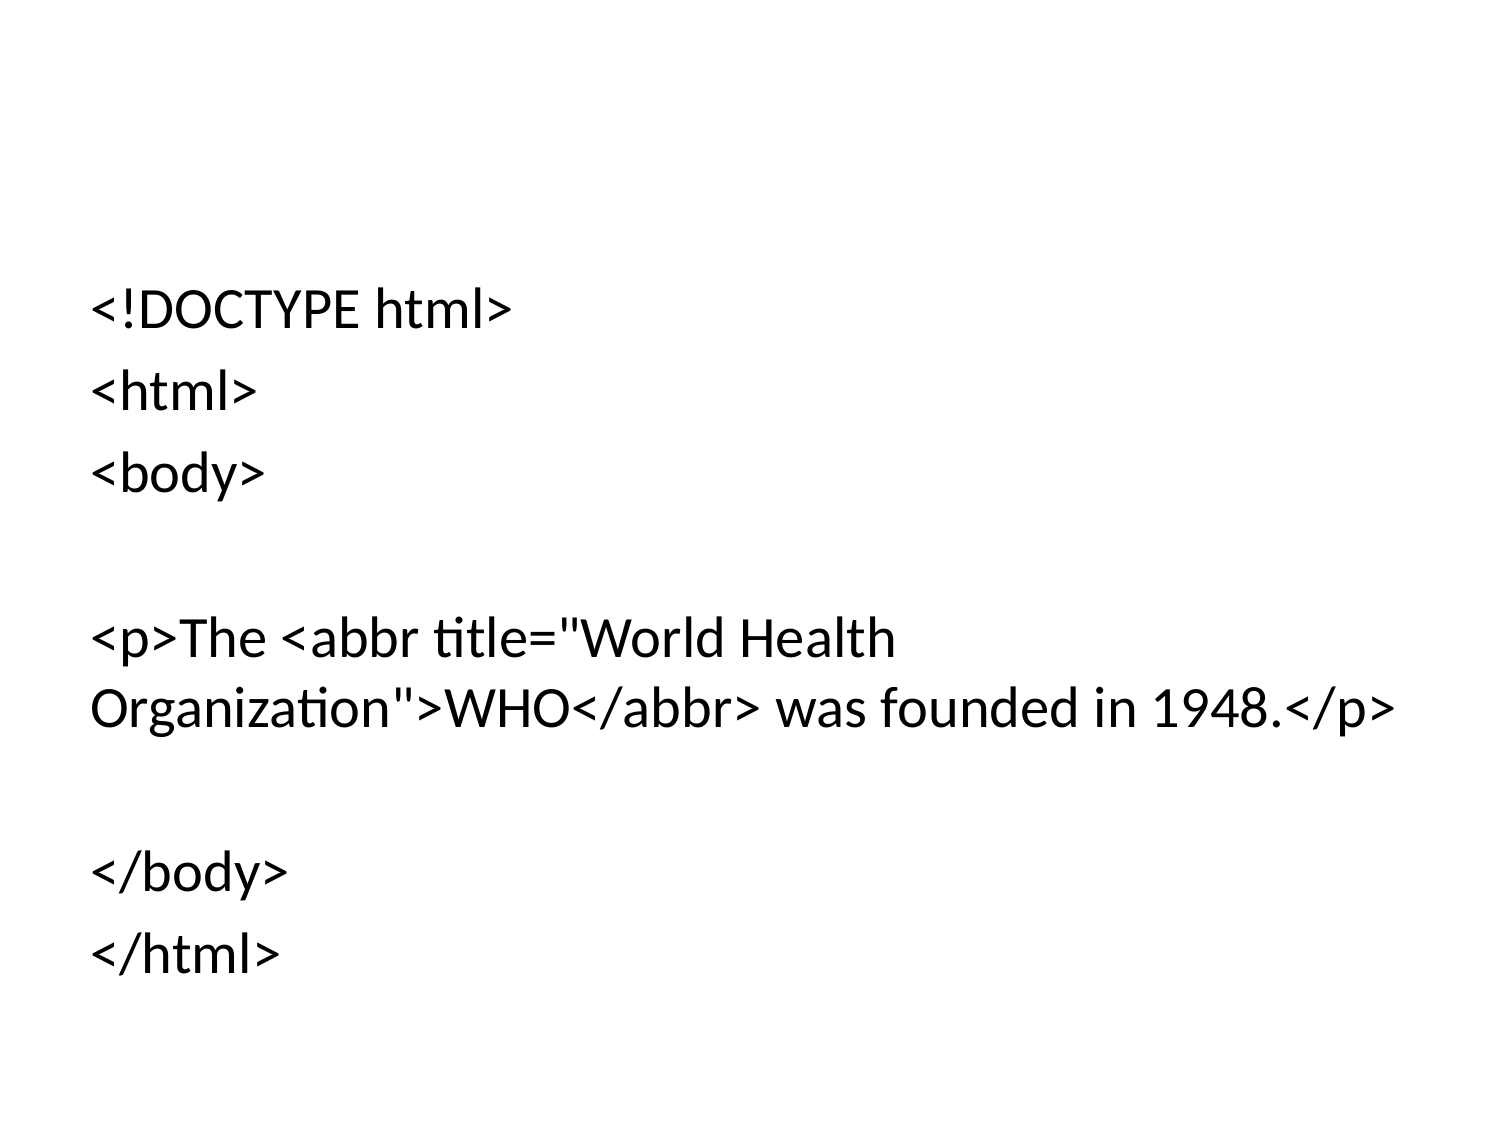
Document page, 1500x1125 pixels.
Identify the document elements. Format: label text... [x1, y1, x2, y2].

list <!DOCTYPE html> <html> <body> <p>The <abbr title="World Health Organization">WHO</abbr> was founded in 1948.</p> </body> </html> [75, 262, 1425, 1005]
